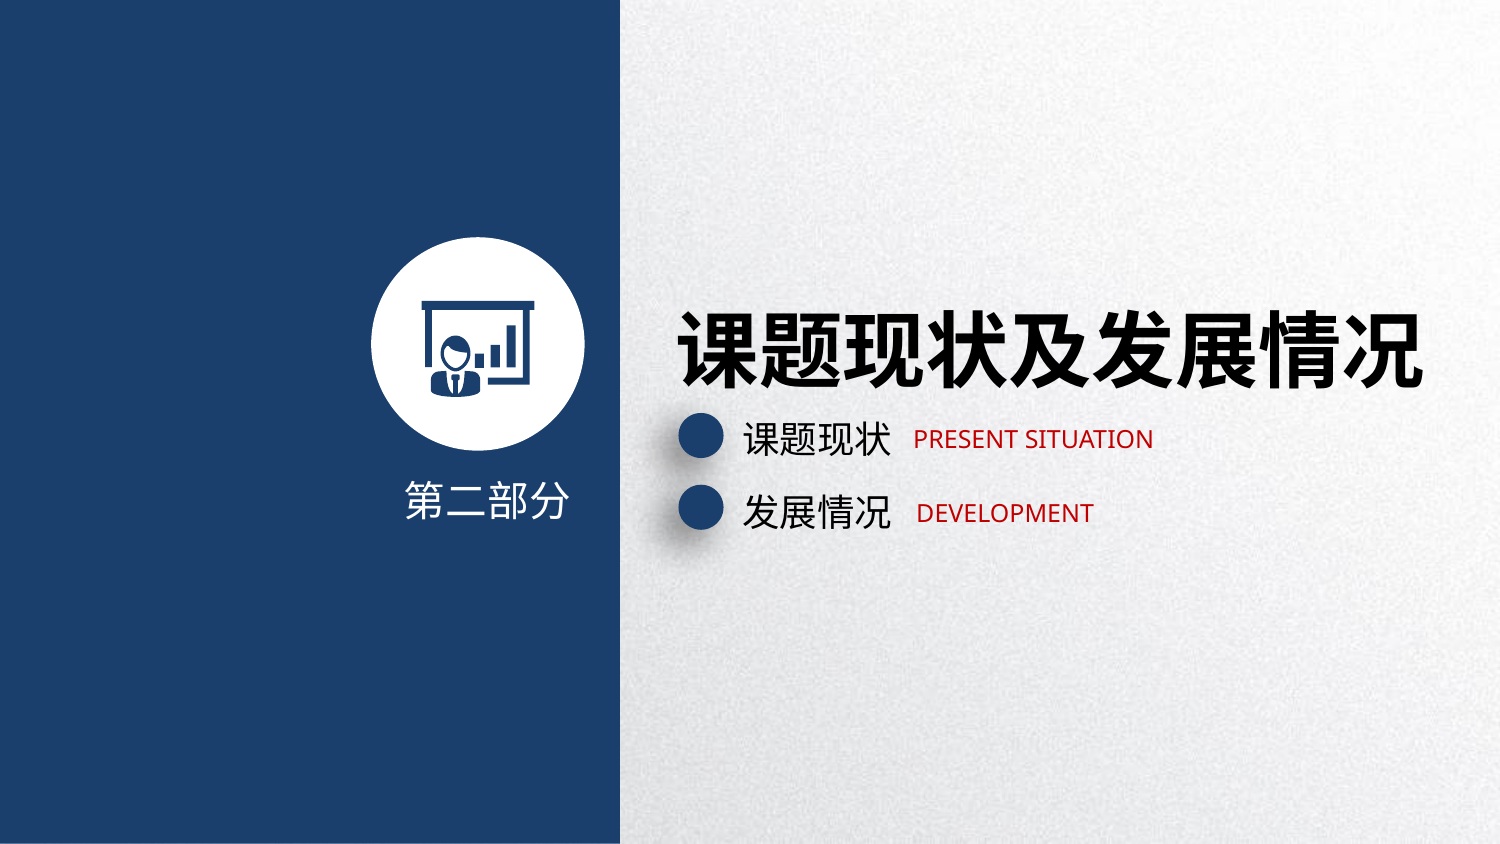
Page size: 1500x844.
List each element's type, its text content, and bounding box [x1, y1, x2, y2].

text_box [0, 0, 622, 844]
text_box [676, 410, 726, 461]
text_box 课题现状 [727, 408, 908, 469]
text_box 课题现状及发展情况 [661, 290, 1440, 406]
text_box [676, 482, 726, 532]
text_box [370, 236, 585, 451]
text_box 发展情况 [727, 481, 908, 542]
text_box PRESENT SITUATION [898, 416, 1170, 461]
text_box 第二部分 [403, 475, 609, 526]
text_box DEVELOPMENT [901, 489, 1110, 535]
picture [622, 0, 1500, 844]
